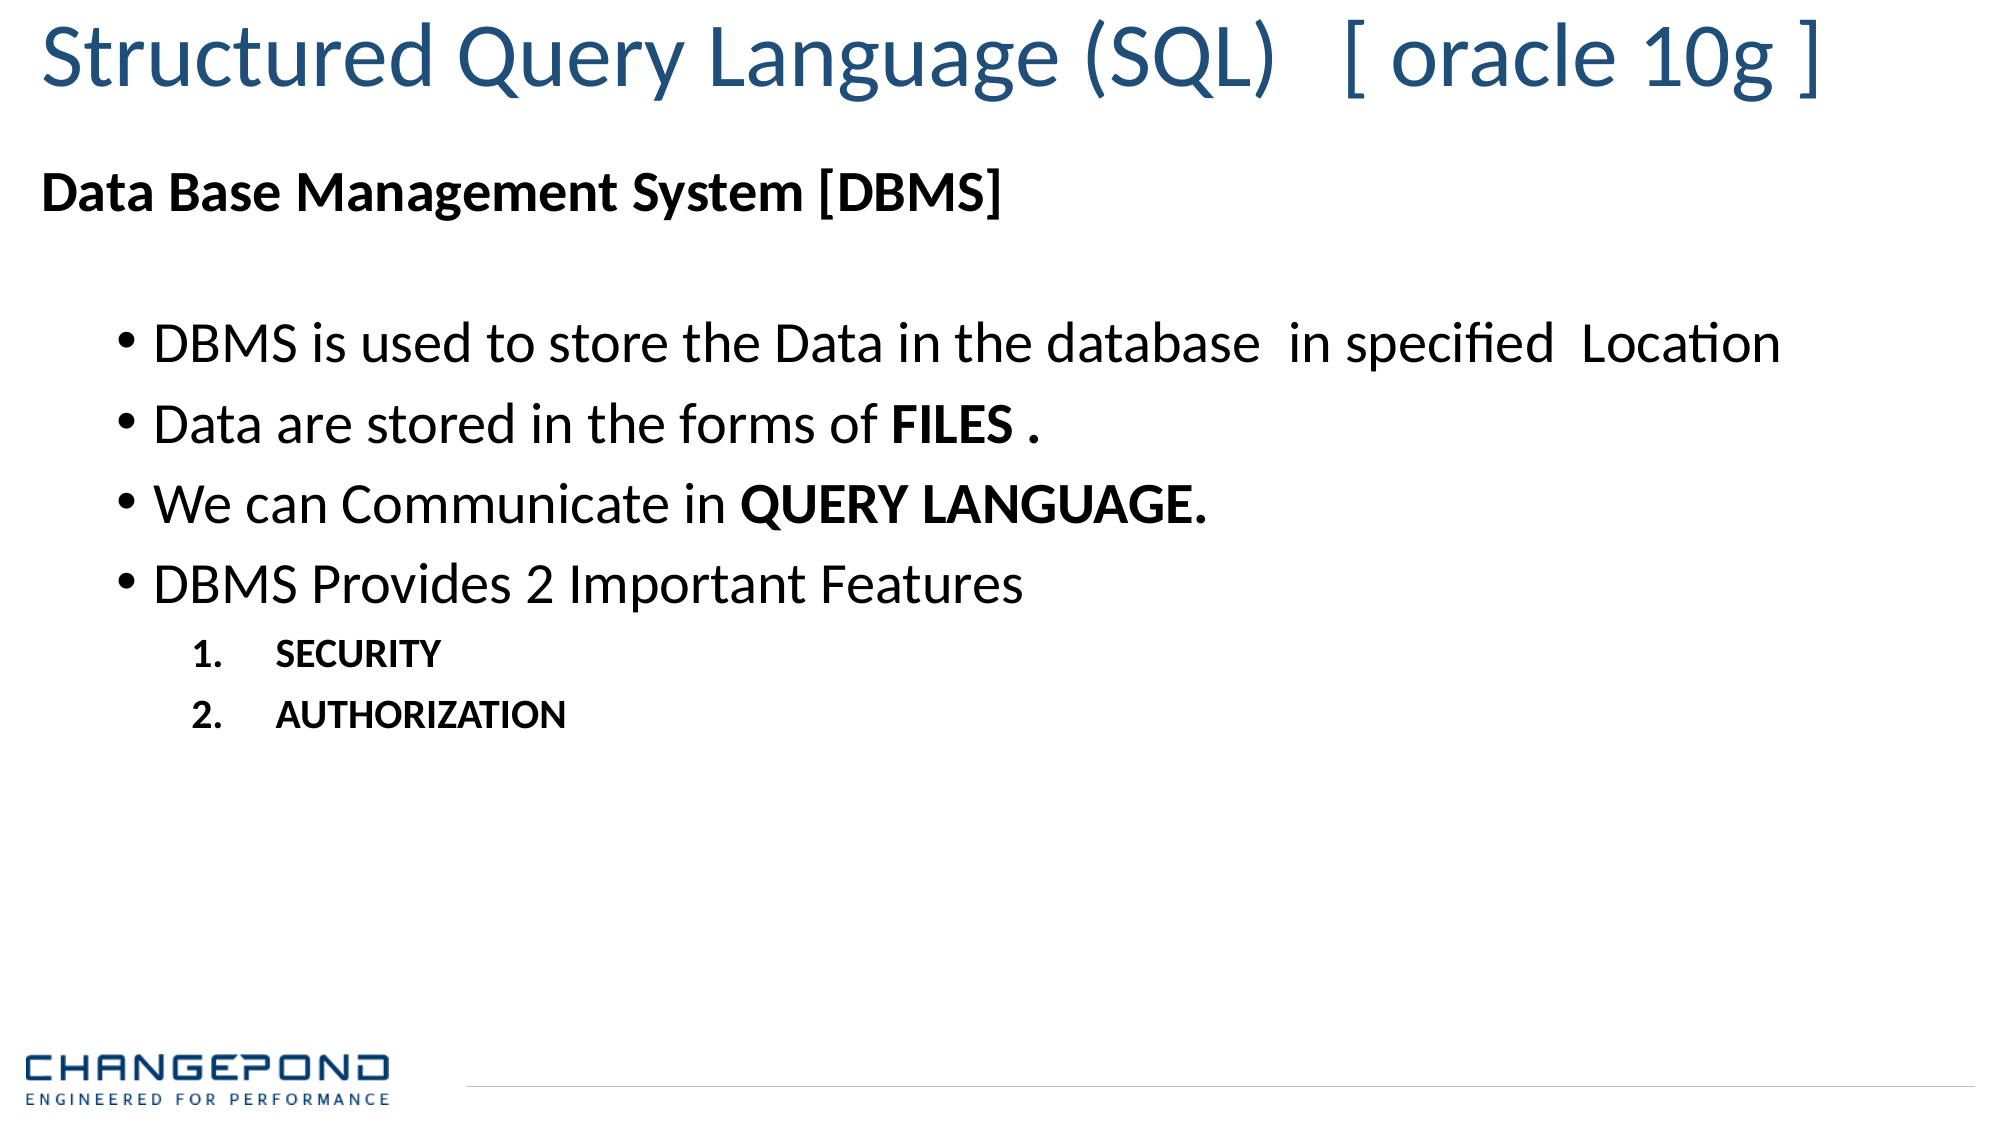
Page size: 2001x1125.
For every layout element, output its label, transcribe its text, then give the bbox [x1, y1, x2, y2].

title Structured Query Language (SQL) [ oracle 10g ] [26, 0, 1976, 153]
picture [26, 1054, 389, 1105]
list Data Base Management System [DBMS] DBMS is used to store the Data in the database in specified Location Data are stored in the forms of FILES . We can Communicate in QUERY LANGUAGE. DBMS Provides 2 Important Features SECURITY AUTHORIZATION [26, 153, 1976, 1020]
